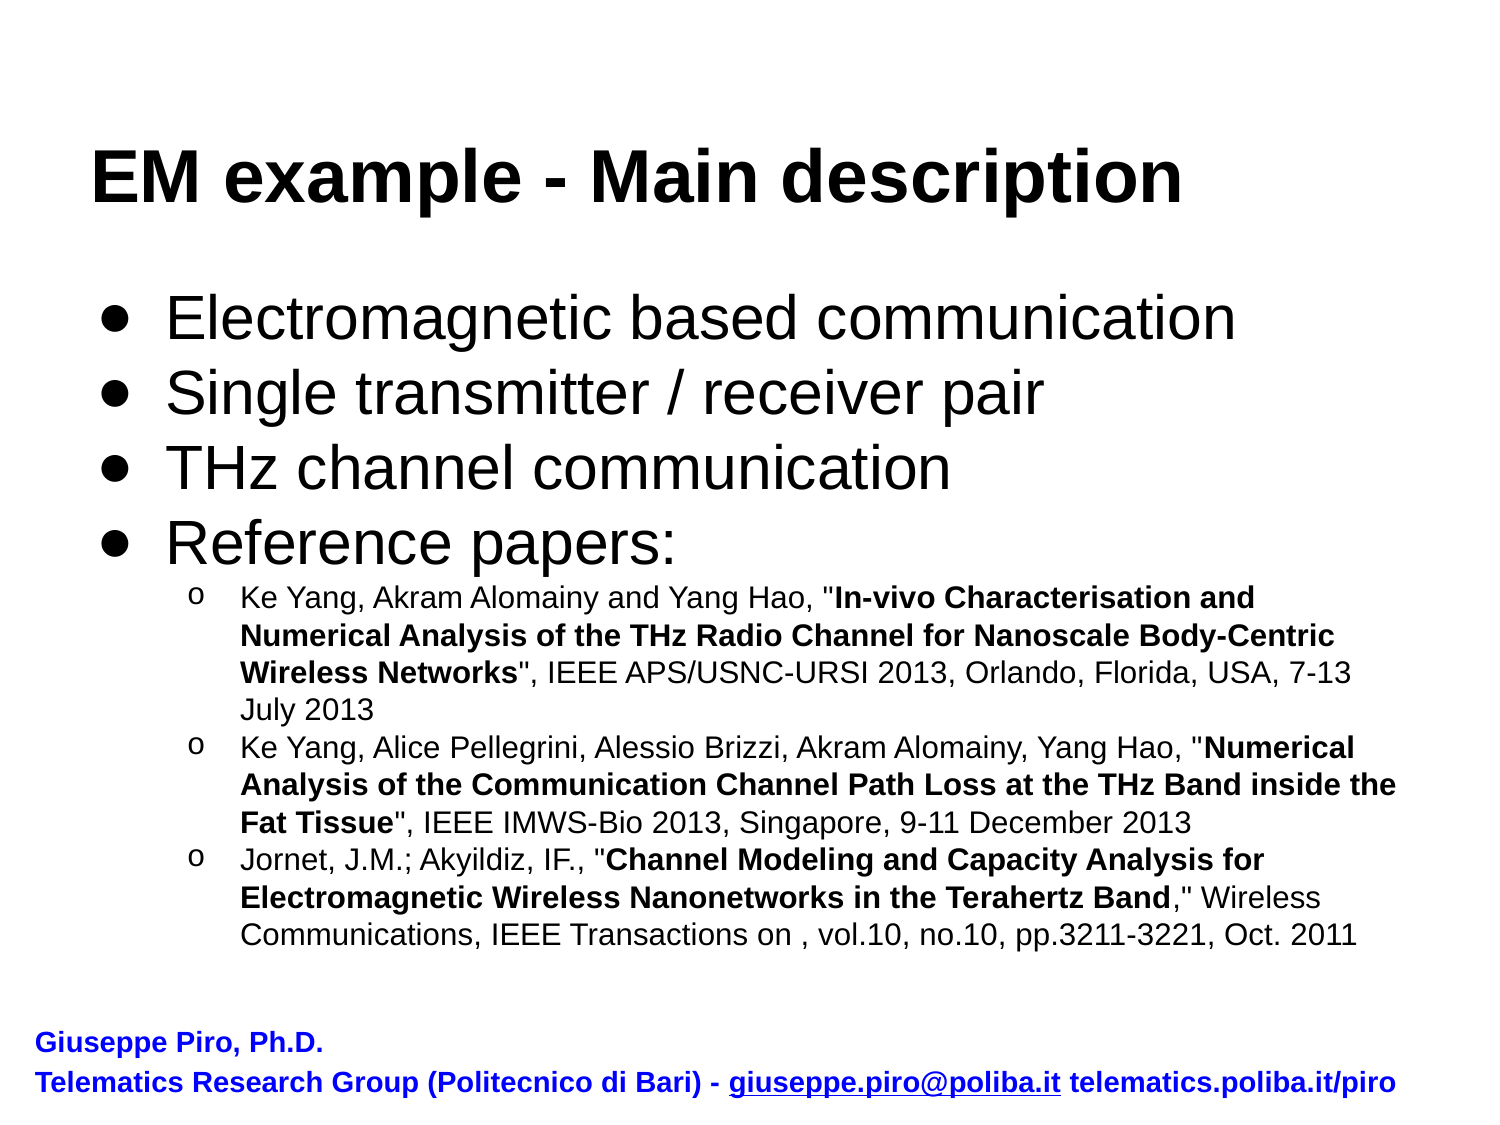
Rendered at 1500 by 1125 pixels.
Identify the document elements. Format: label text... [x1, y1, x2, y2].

subtitle Giuseppe Piro, Ph.D. Telematics Research Group (Politecnico di Bari) - giuseppe.piro@poliba.it telematics.poliba.it/piro [19, 1003, 1481, 1088]
list Electromagnetic based communication Single transmitter / receiver pair THz channel communication Reference papers: Ke Yang, Akram Alomainy and Yang Hao, "In-vivo Characterisation and Numerical Analysis of the THz Radio Channel for Nanoscale Body-Centric Wireless Networks", IEEE APS/USNC-URSI 2013, Orlando, Florida, USA, 7-13 July 2013 Ke Yang, Alice Pellegrini, Alessio Brizzi, Akram Alomainy, Yang Hao, "Numerical Analysis of the Communication Channel Path Loss at the THz Band inside the Fat Tissue", IEEE IMWS-Bio 2013, Singapore, 9-11 December 2013 Jornet, J.M.; Akyildiz, IF., "Channel Modeling and Capacity Analysis for Electromagnetic Wireless Nanonetworks in the Terahertz Band," Wireless Communications, IEEE Transactions on , vol.10, no.10, pp.3211-3221, Oct. 2011 [75, 262, 1425, 1003]
title EM example - Main description [75, 45, 1425, 233]
